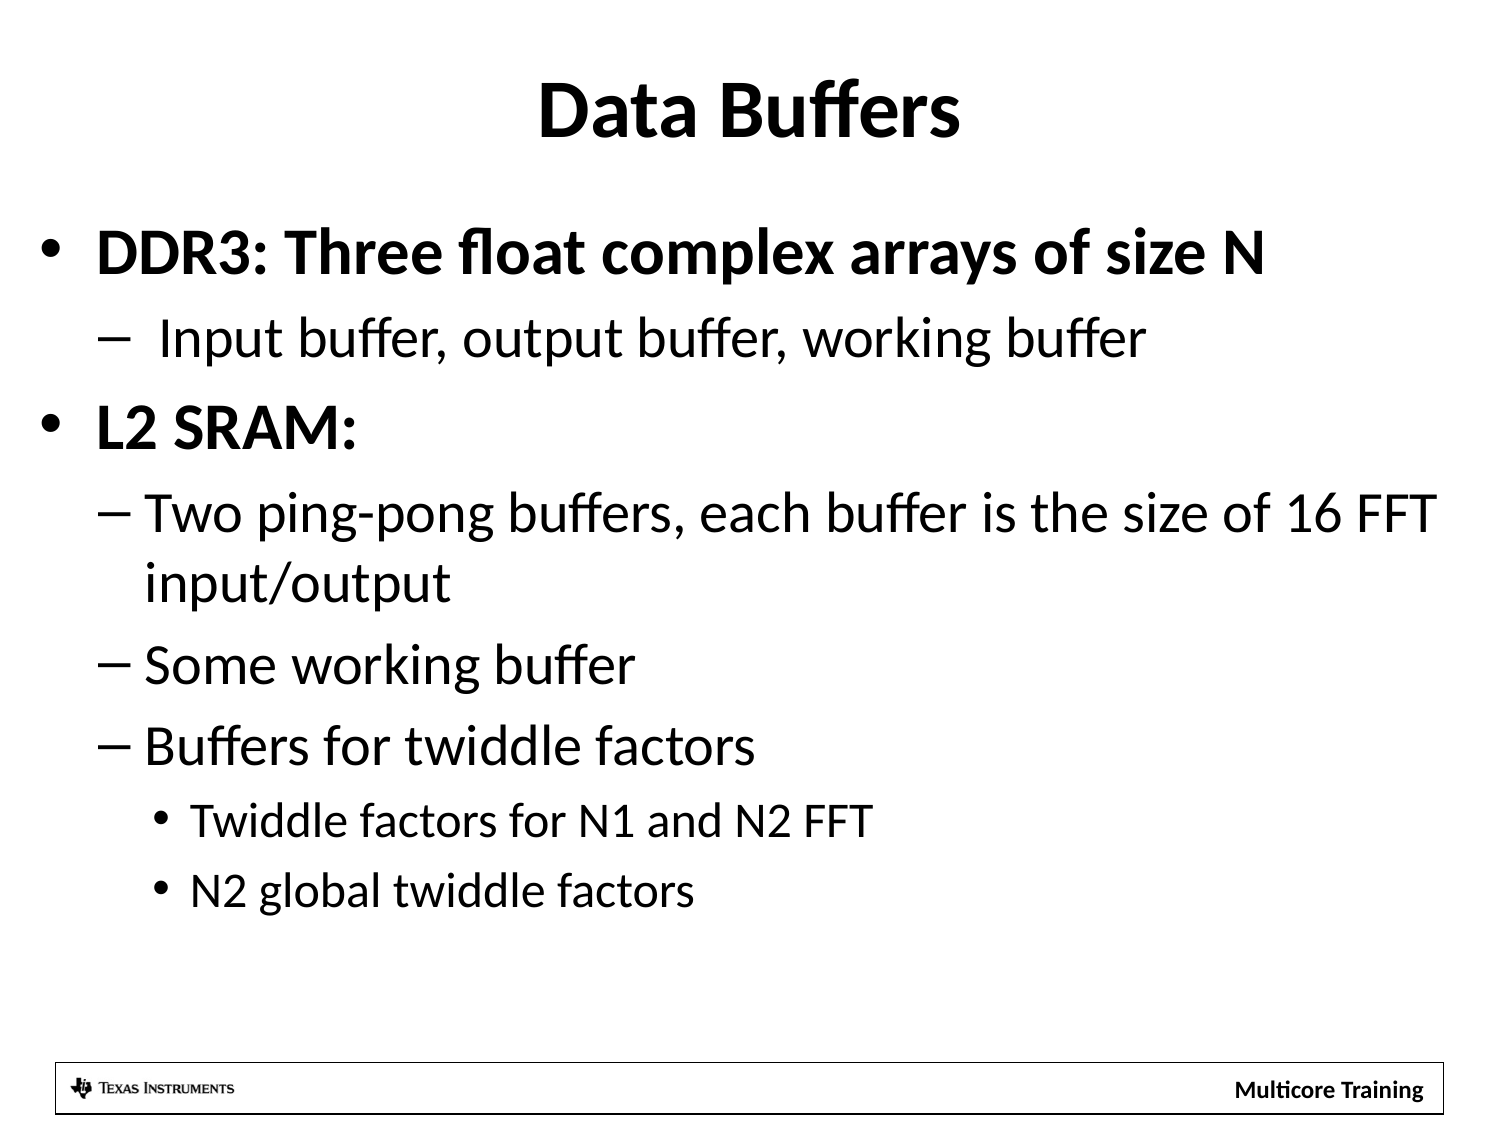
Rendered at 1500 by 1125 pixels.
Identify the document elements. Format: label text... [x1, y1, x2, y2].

title Data Buffers [74, 44, 1426, 163]
list DDR3: Three float complex arrays of size N Input buffer, output buffer, working buffer L2 SRAM: Two ping-pong buffers, each buffer is the size of 16 FFT input/output Some working buffer Buffers for twiddle factors Twiddle factors for N1 and N2 FFT N2 global twiddle factors [24, 199, 1488, 1006]
picture [59, 1066, 245, 1110]
